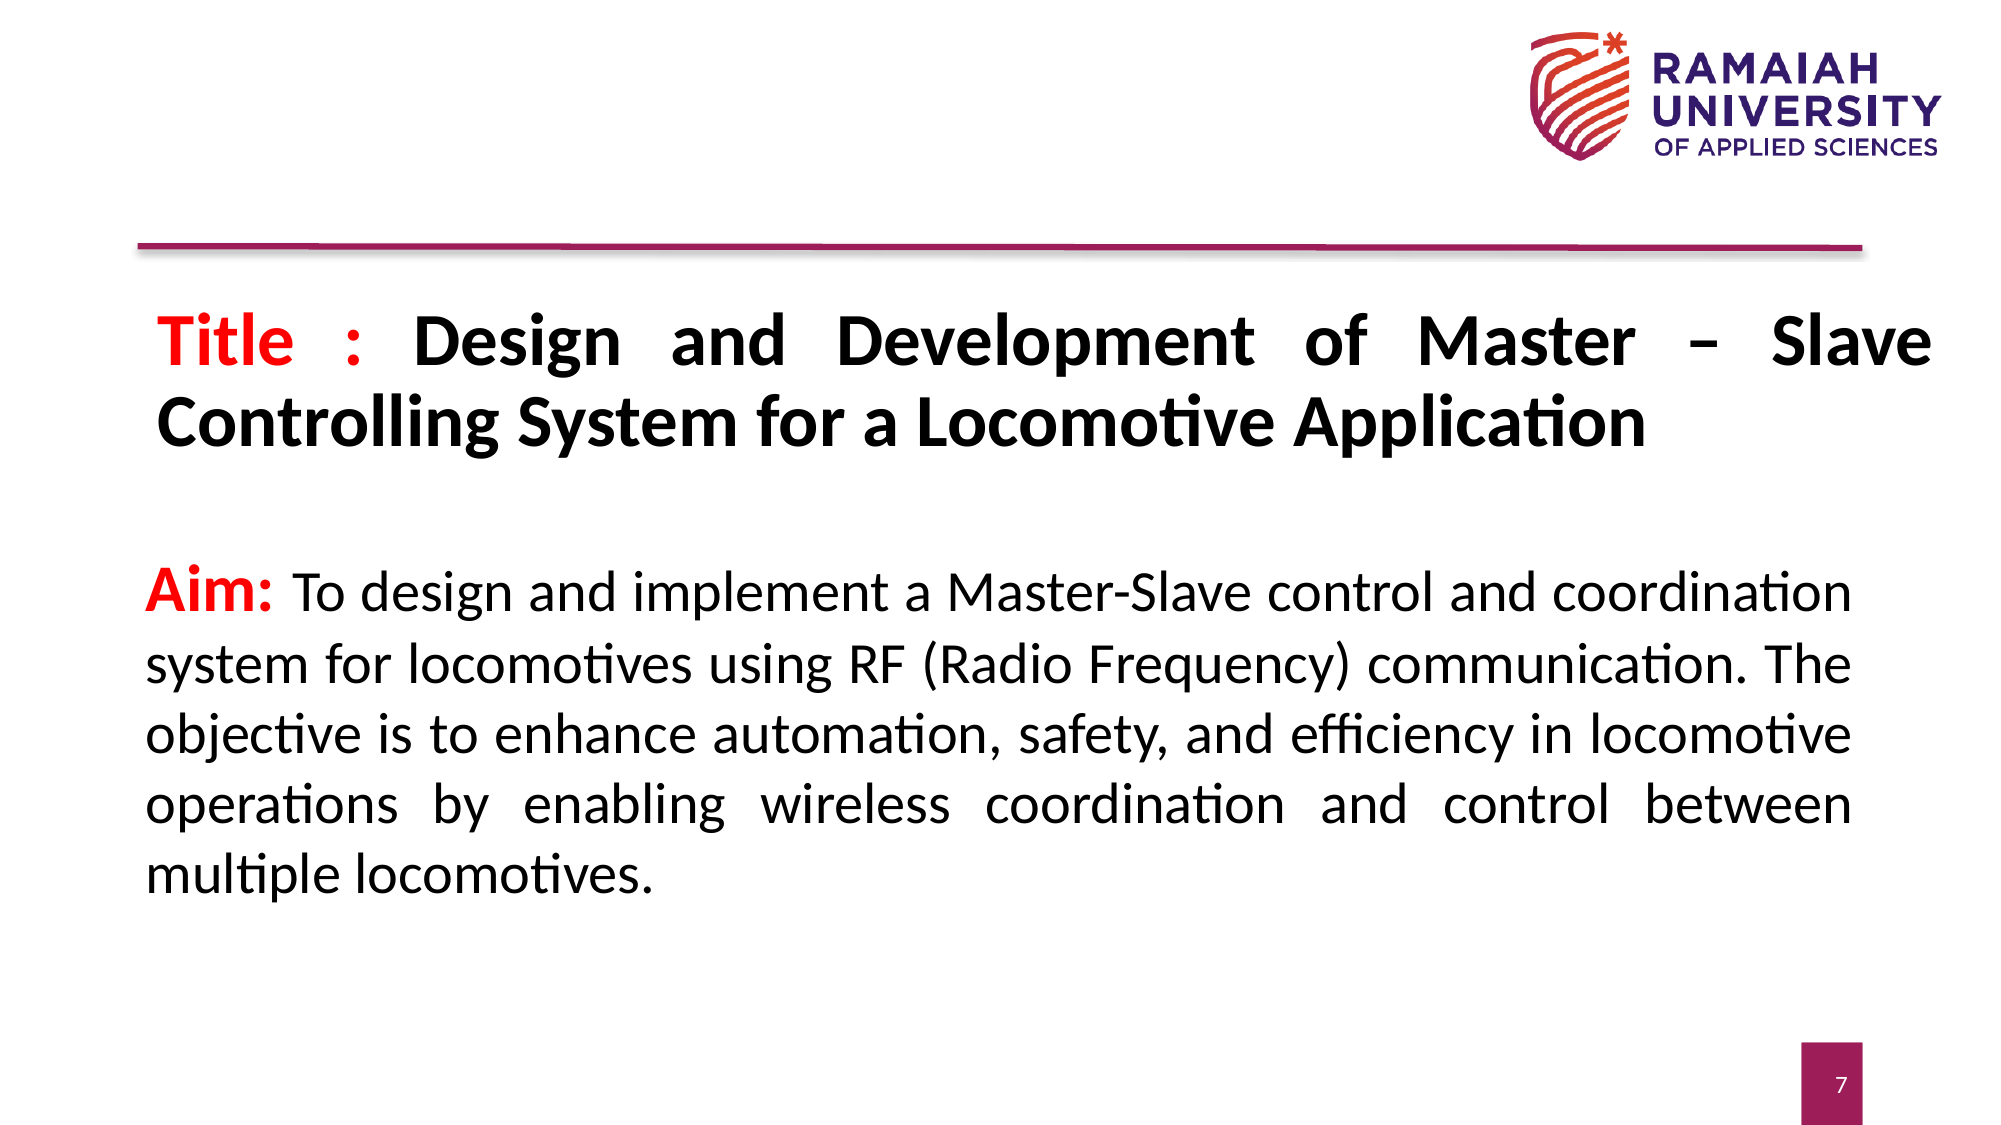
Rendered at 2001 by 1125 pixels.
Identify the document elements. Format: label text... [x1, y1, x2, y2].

text_box Aim: To design and implement a Master-Slave control and coordination system for locomotives using RF (Radio Frequency) communication. The objective is to enhance automation, safety, and efficiency in locomotive operations by enabling wireless coordination and control between multiple locomotives. [131, 537, 1869, 936]
title Title : Design and Development of Master – Slave Controlling System for a Locomotive Application [143, 249, 1950, 514]
picture [1512, 21, 1976, 169]
